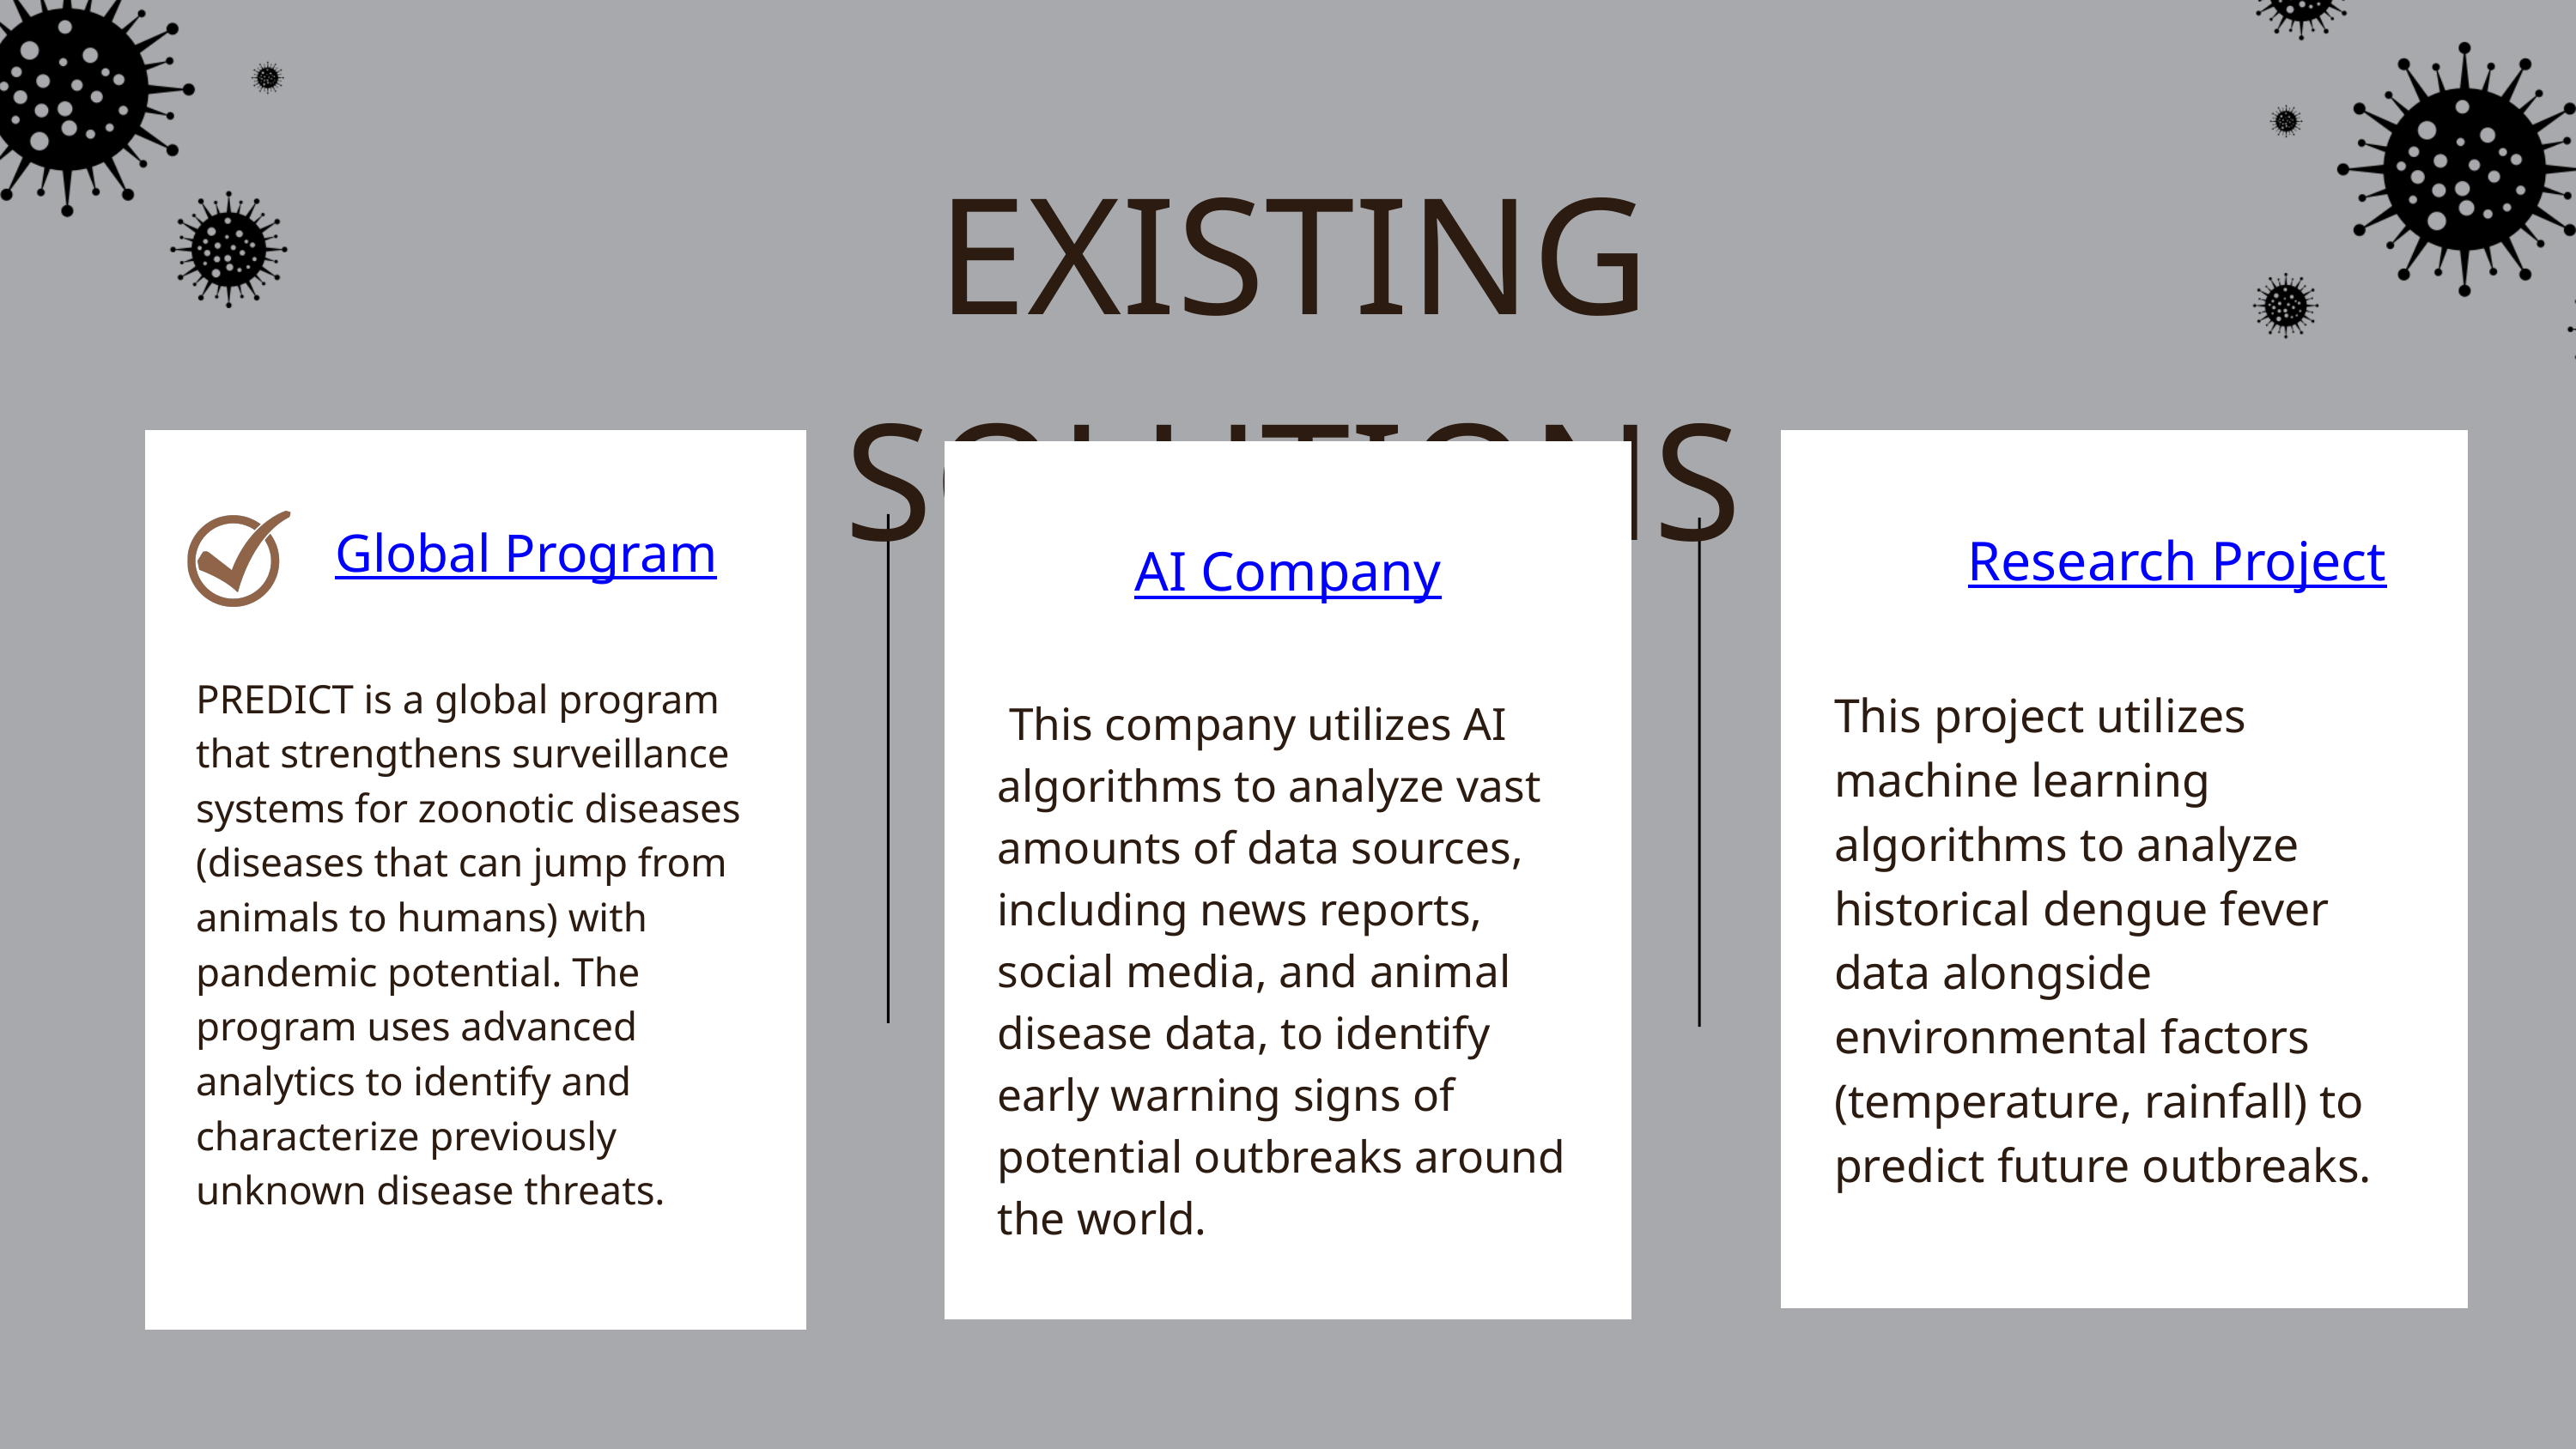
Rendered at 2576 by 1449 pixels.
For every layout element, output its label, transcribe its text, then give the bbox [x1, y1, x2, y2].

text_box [144, 429, 807, 1331]
text_box EXISTING SOLUTIONS [490, 120, 2098, 573]
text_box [944, 440, 1632, 1319]
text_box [1781, 429, 2469, 1309]
text_box [2250, 0, 2576, 388]
text_box [0, 0, 337, 308]
